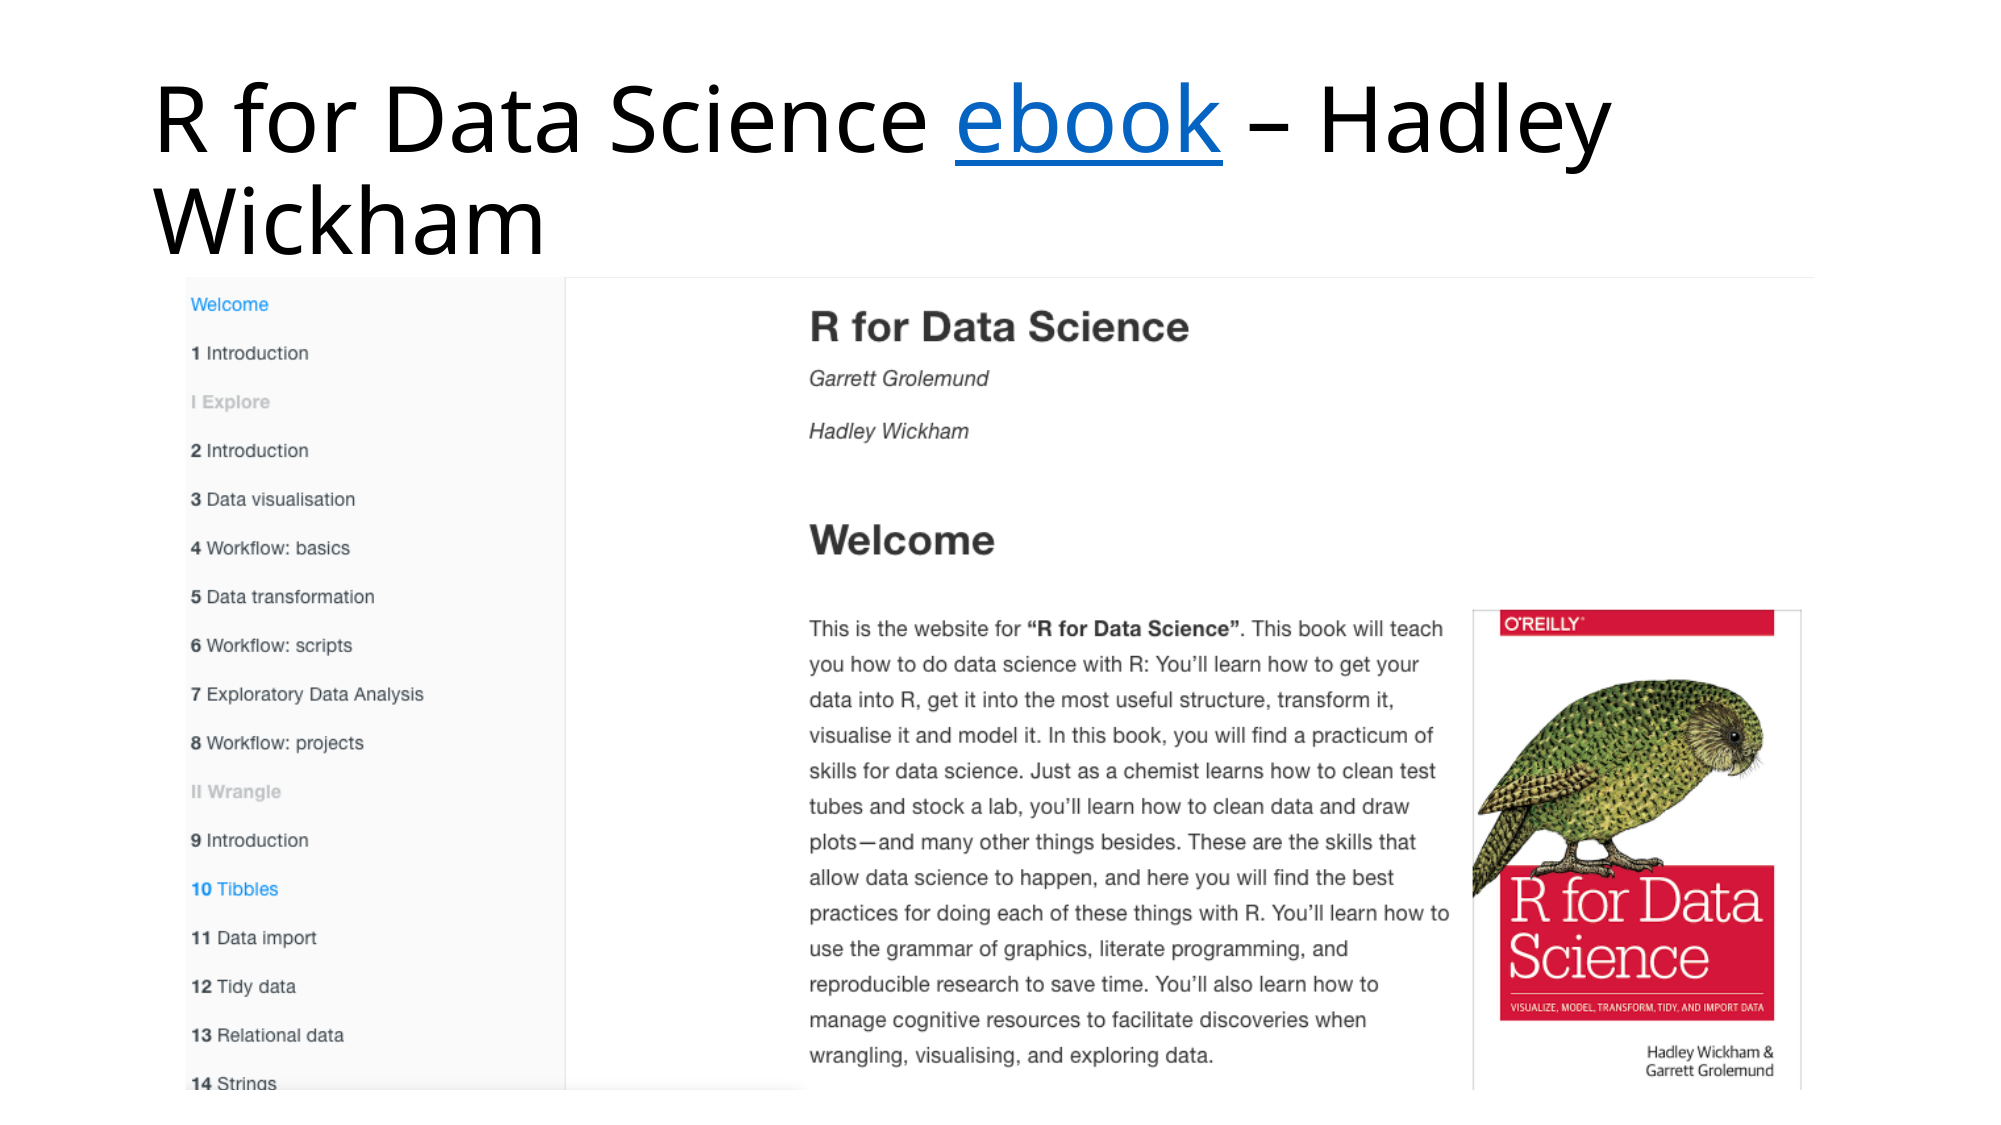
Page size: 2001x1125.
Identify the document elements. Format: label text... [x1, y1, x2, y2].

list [185, 277, 1815, 1090]
title R for Data Science ebook – Hadley Wickham [137, 59, 1863, 278]
